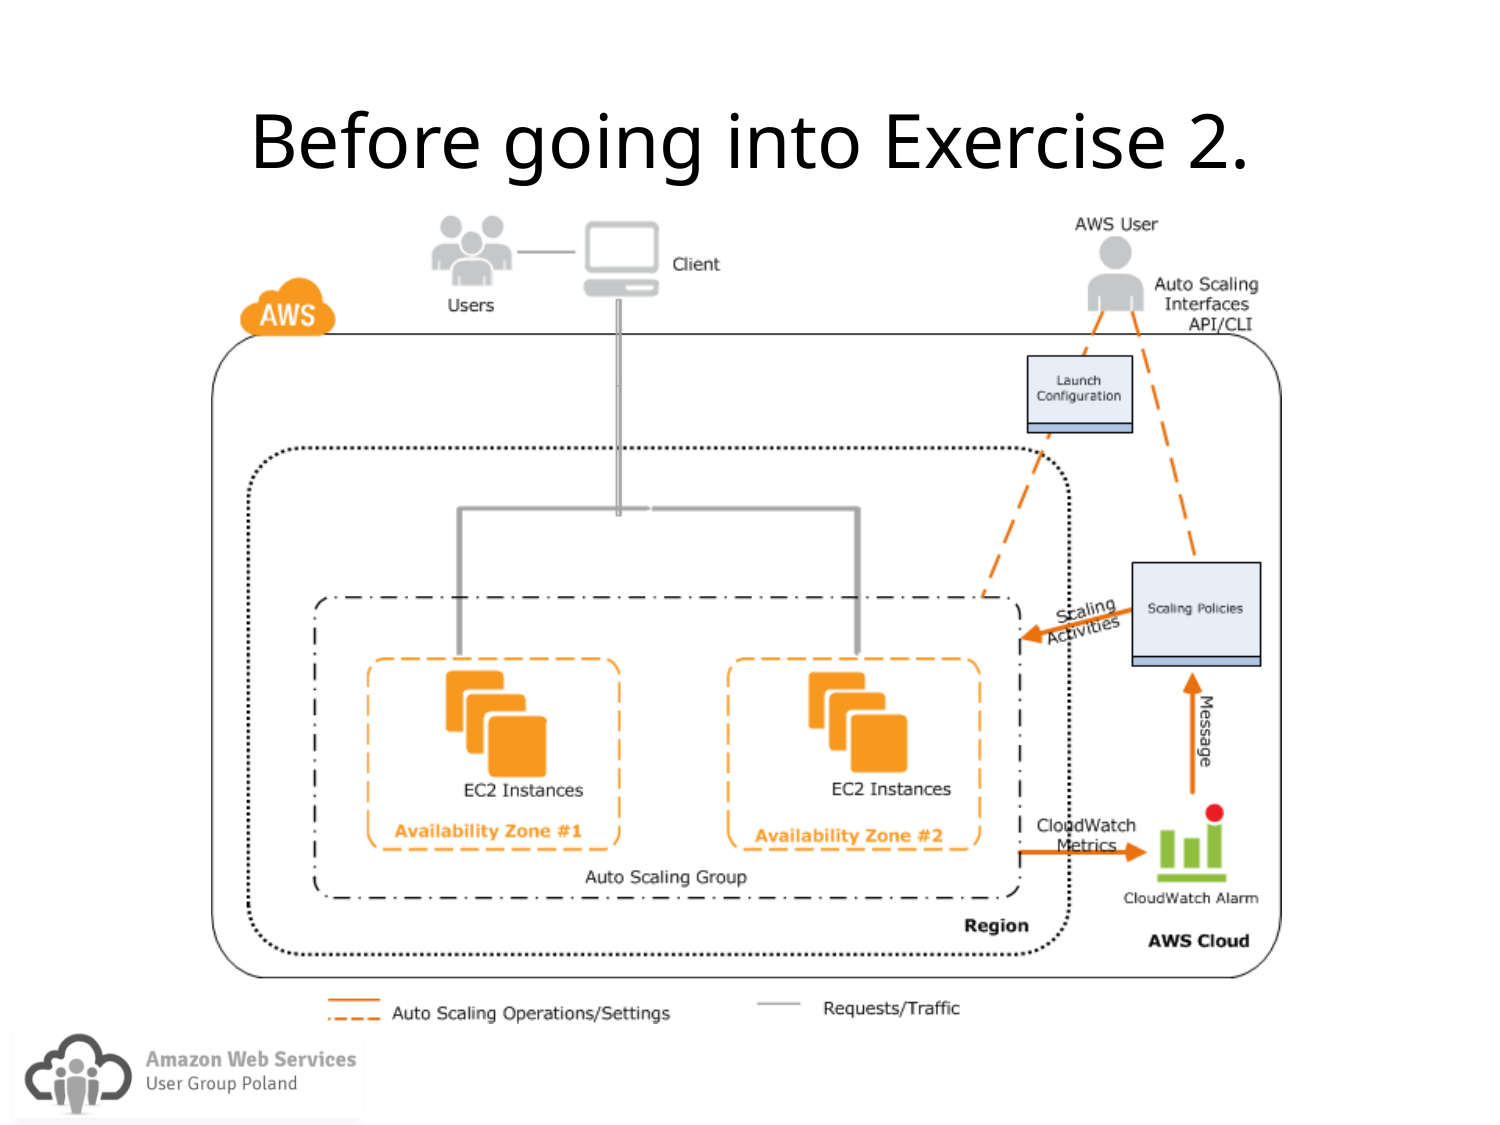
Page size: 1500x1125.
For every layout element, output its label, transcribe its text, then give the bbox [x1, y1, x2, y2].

picture [14, 1027, 362, 1118]
title Before going into Exercise 2. [75, 45, 1425, 233]
picture [210, 213, 1282, 1024]
